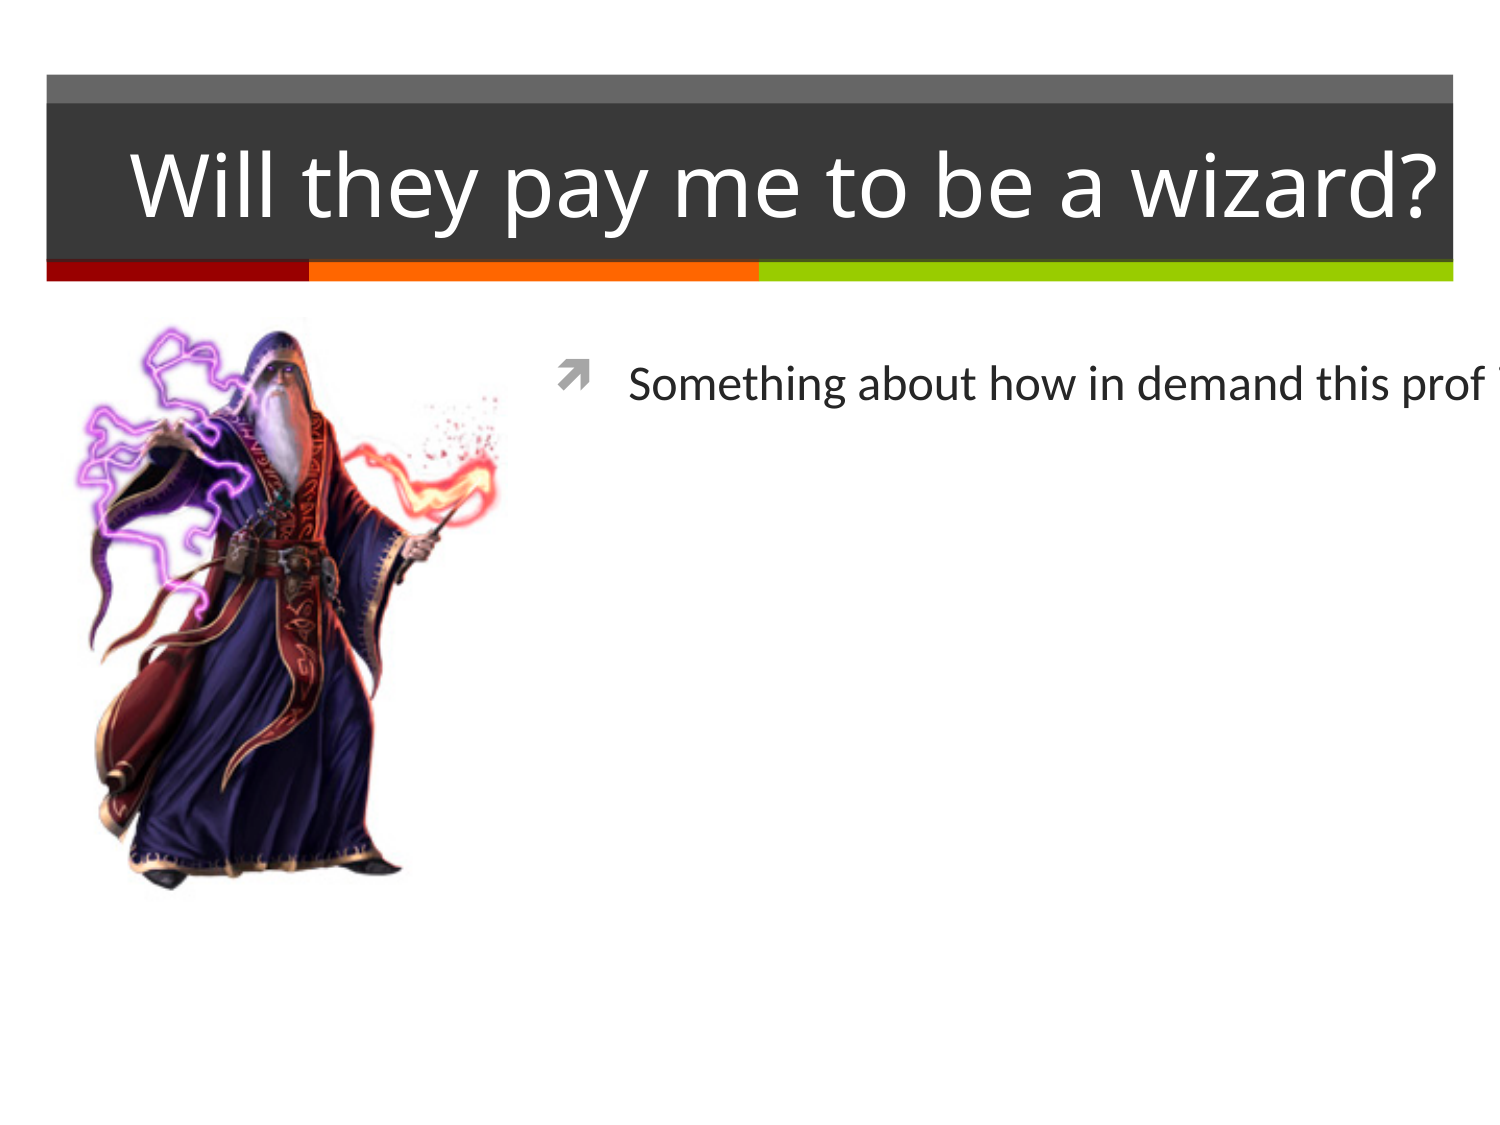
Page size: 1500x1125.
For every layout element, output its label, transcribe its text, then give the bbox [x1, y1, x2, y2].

picture [44, 317, 509, 917]
list Something about how in demand this prof is [538, 342, 1500, 998]
title Will they pay me to be a wizard? [46, 103, 1454, 263]
